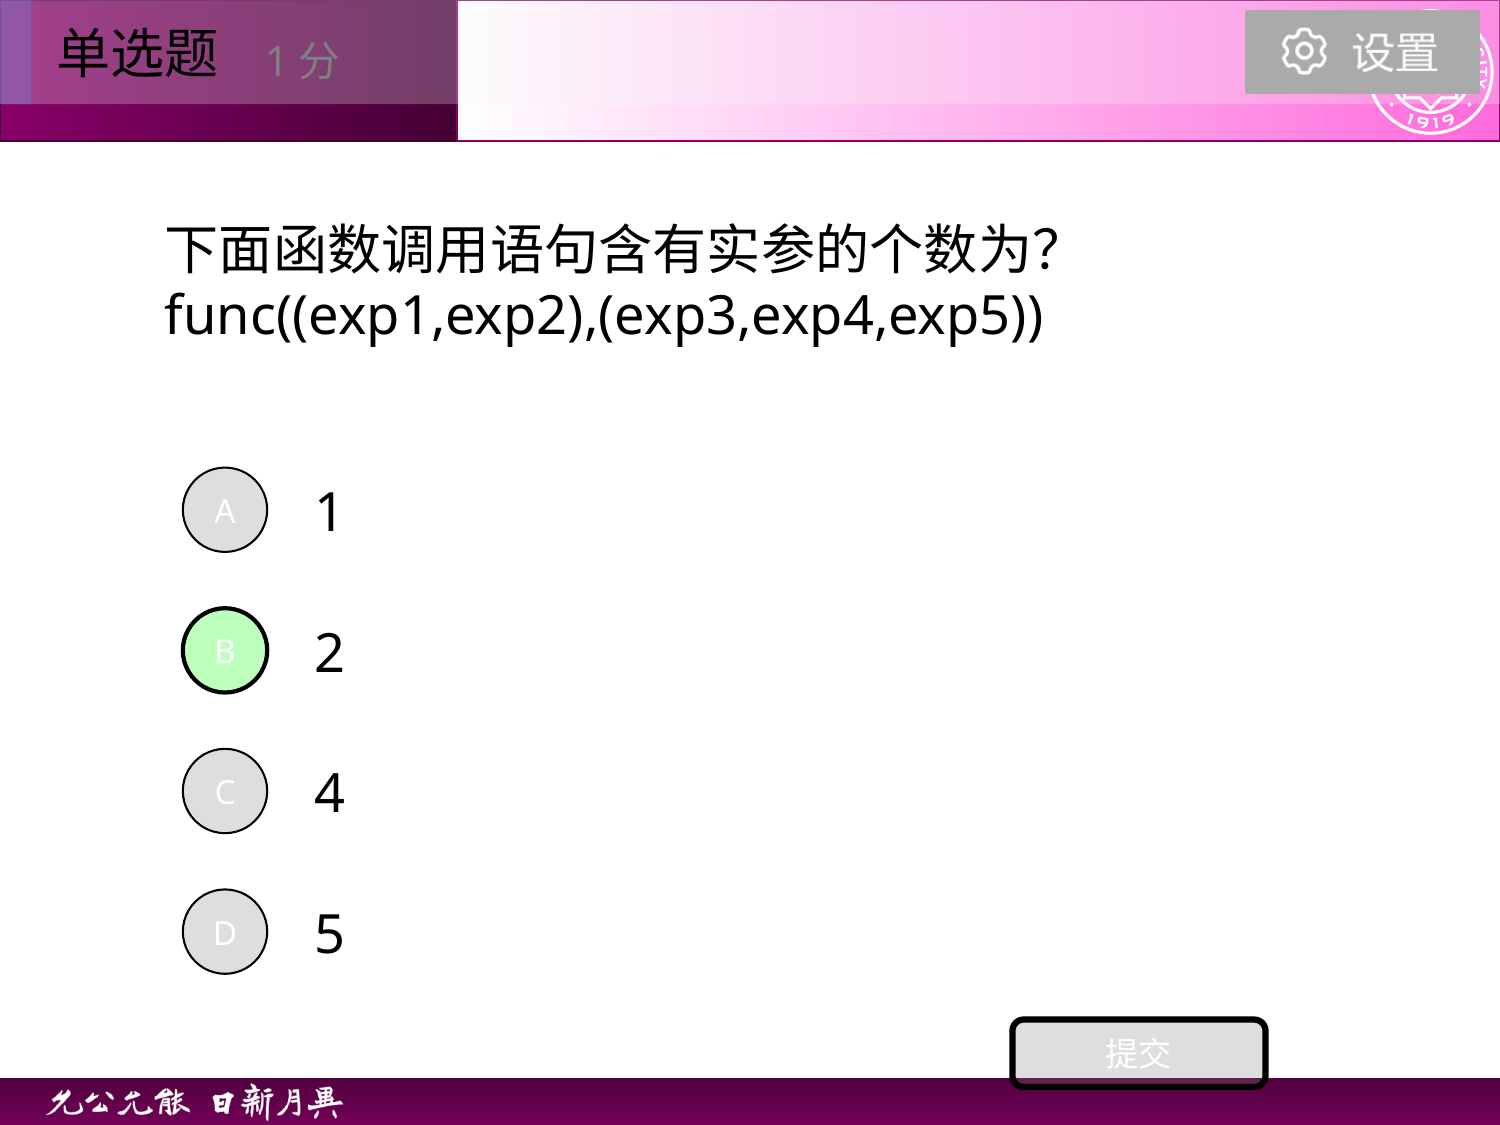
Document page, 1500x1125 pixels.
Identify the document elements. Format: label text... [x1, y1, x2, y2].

picture [35, 1081, 356, 1122]
text_box D [182, 889, 268, 974]
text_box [0, 0, 1500, 105]
text_box 提交 [1012, 1019, 1266, 1088]
text_box 下面函数调用语句含有实参的个数为？ func((exp1,exp2),(exp3,exp4,exp5)) [149, 113, 1350, 456]
text_box 1 [299, 456, 1350, 563]
text_box 4 [299, 738, 1350, 844]
text_box A [182, 467, 268, 552]
text_box 2 [299, 597, 1350, 703]
text_box B [182, 608, 268, 693]
text_box 5 [299, 878, 1350, 985]
text_box C [182, 748, 268, 834]
picture [1245, 10, 1480, 94]
